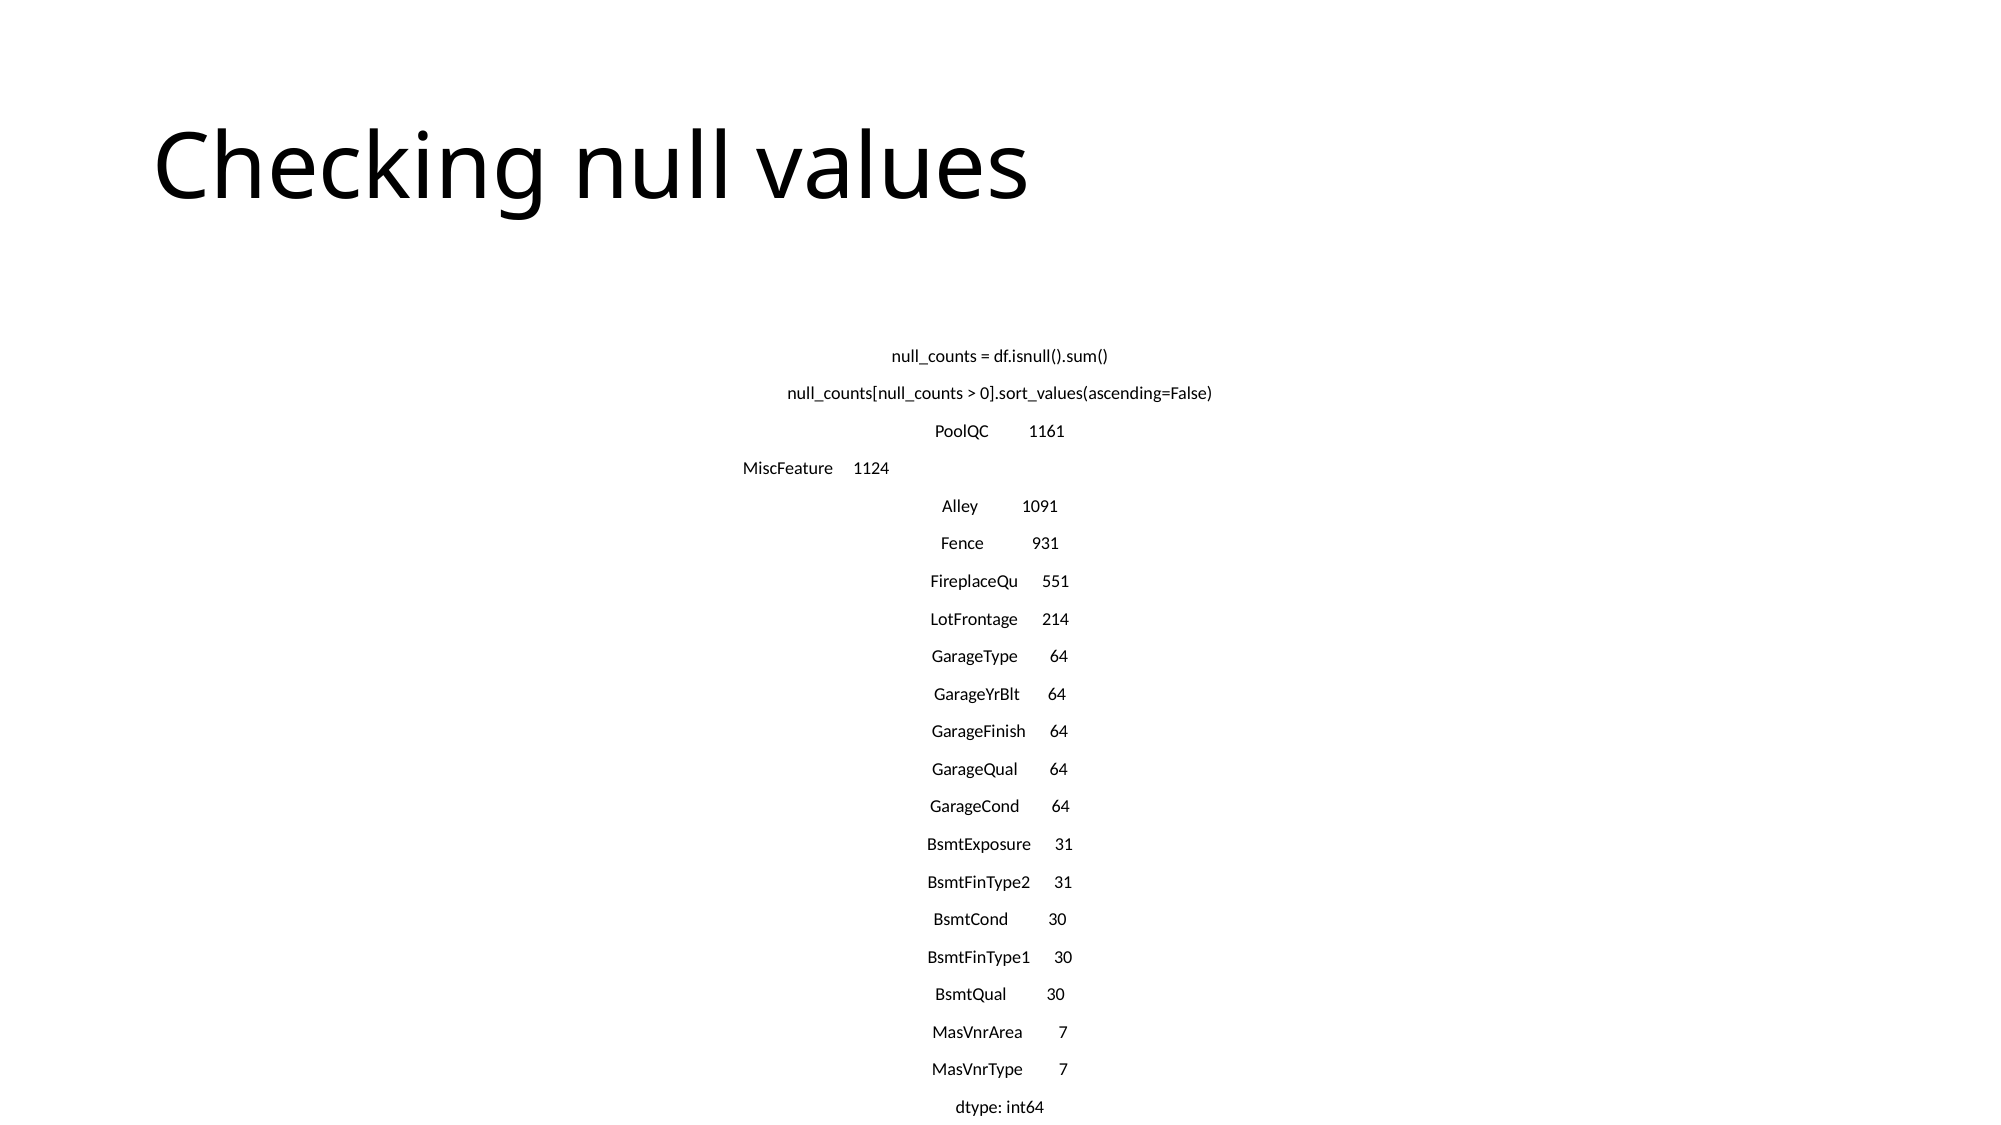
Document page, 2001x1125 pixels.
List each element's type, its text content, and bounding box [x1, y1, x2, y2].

list null_counts = df.isnull().sum() null_counts[null_counts > 0].sort_values(ascending=False) PoolQC 1161 MiscFeature 1124 Alley 1091 Fence 931 FireplaceQu 551 LotFrontage 214 GarageType 64 GarageYrBlt 64 GarageFinish 64 GarageQual 64 GarageCond 64 BsmtExposure 31 BsmtFinType2 31 BsmtCond 30 BsmtFinType1 30 BsmtQual 30 MasVnrArea 7 MasVnrType 7 dtype: int64 [137, 299, 1863, 1125]
title Checking null values [137, 59, 1863, 278]
